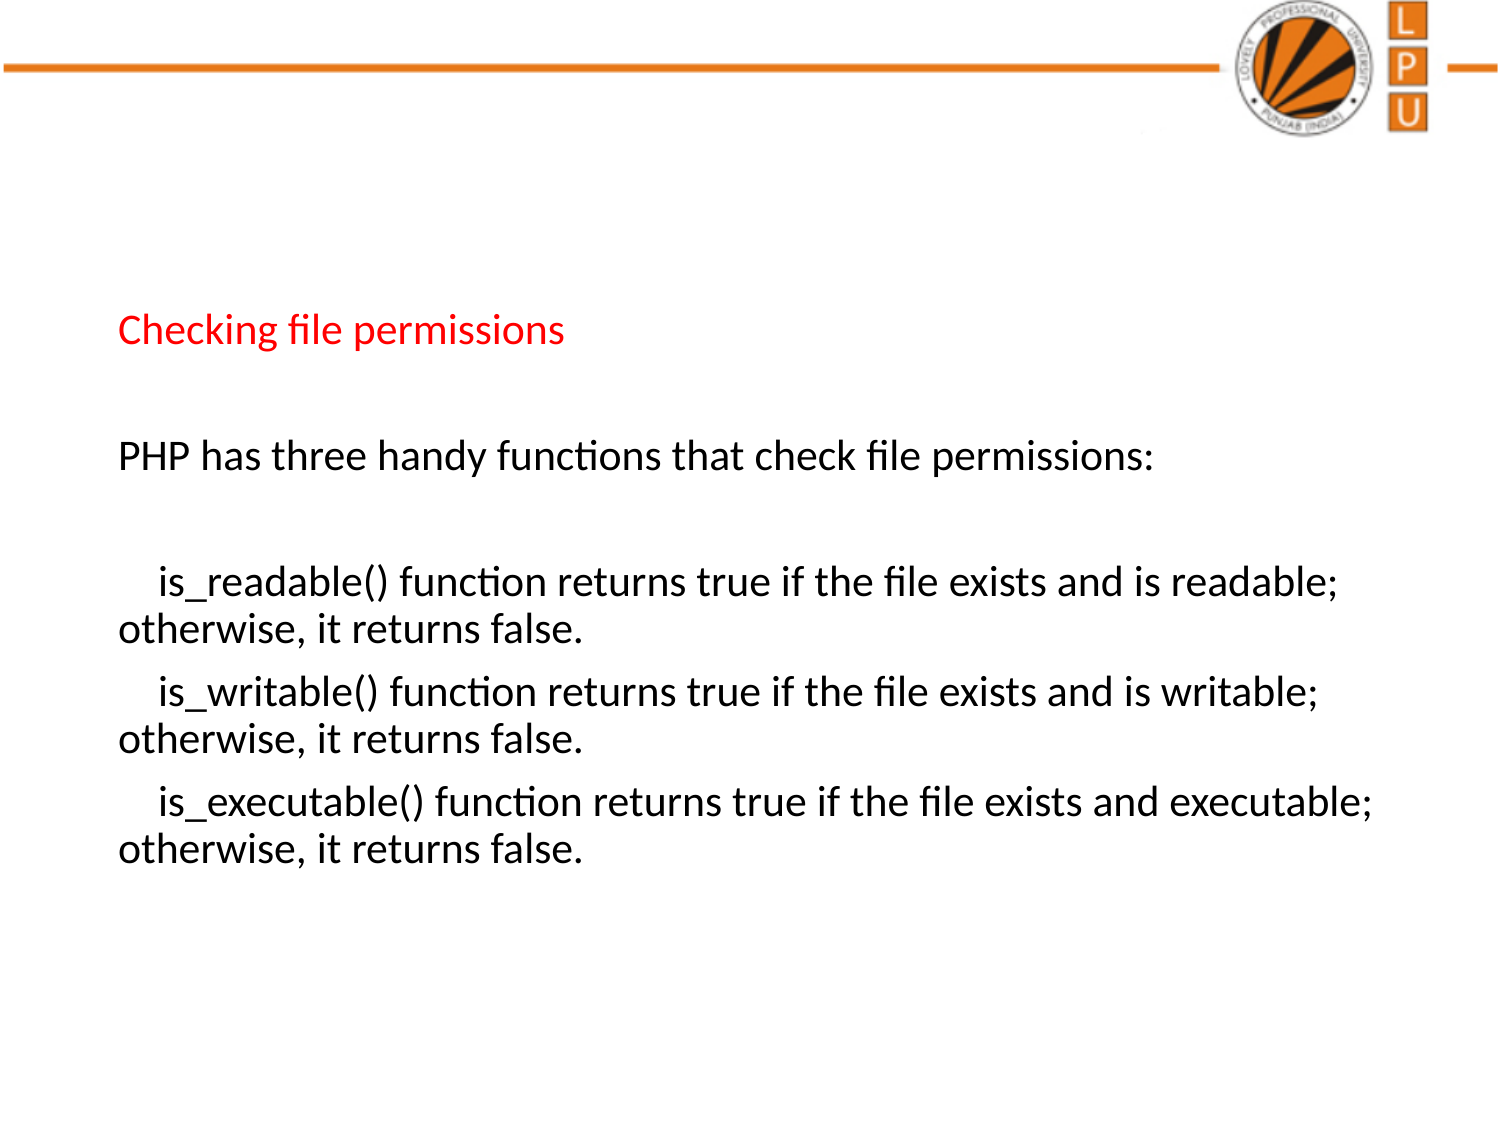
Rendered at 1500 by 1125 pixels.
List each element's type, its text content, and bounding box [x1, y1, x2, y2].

list Checking file permissions PHP has three handy functions that check file permissions: is_readable() function returns true if the file exists and is readable; otherwise, it returns false. is_writable() function returns true if the file exists and is writable; otherwise, it returns false. is_executable() function returns true if the file exists and executable; otherwise, it returns false. [103, 299, 1397, 1014]
picture [3, 0, 1500, 155]
